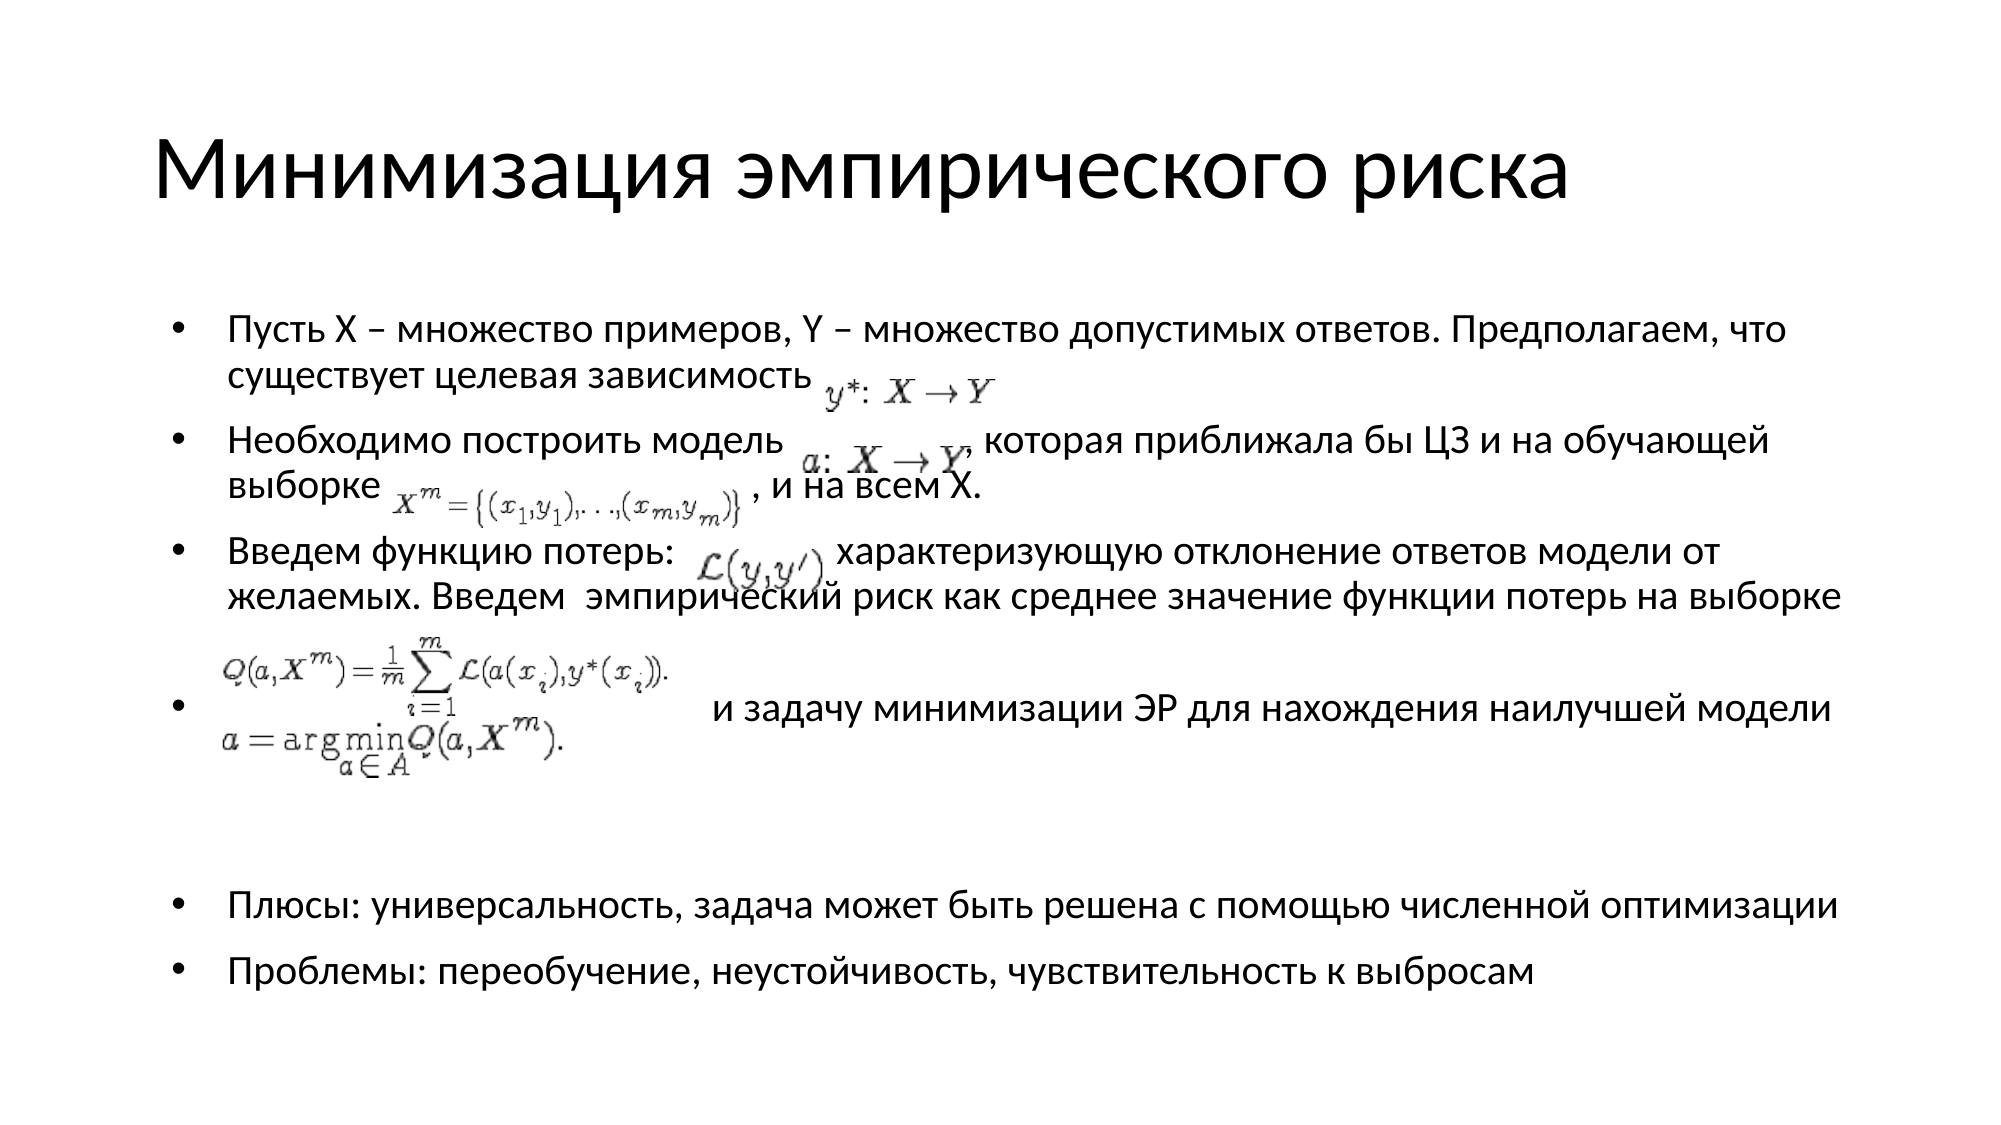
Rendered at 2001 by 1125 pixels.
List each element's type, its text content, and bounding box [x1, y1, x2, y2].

picture [390, 488, 742, 528]
picture [219, 637, 672, 778]
picture [824, 379, 1001, 412]
picture [690, 549, 832, 592]
title Минимизация эмпирического риска [137, 59, 1863, 278]
picture [799, 445, 976, 473]
list Пусть Х – множество примеров, Y – множество допустимых ответов. Предполагаем, что существует целевая зависимость Необходимо построить модель , которая приближала бы ЦЗ и на обучающей выборке , и на всем Х. Введем функцию потерь: характеризующую отклонение ответов модели от желаемых. Введем эмпирический риск как среднее значение функции потерь на выборке и задачу минимизации ЭР для нахождения наилучшей модели Плюсы: универсальность, задача может быть решена с помощью численной оптимизации Проблемы: переобучение, неустойчивость, чувствительность к выбросам [137, 299, 1863, 1014]
